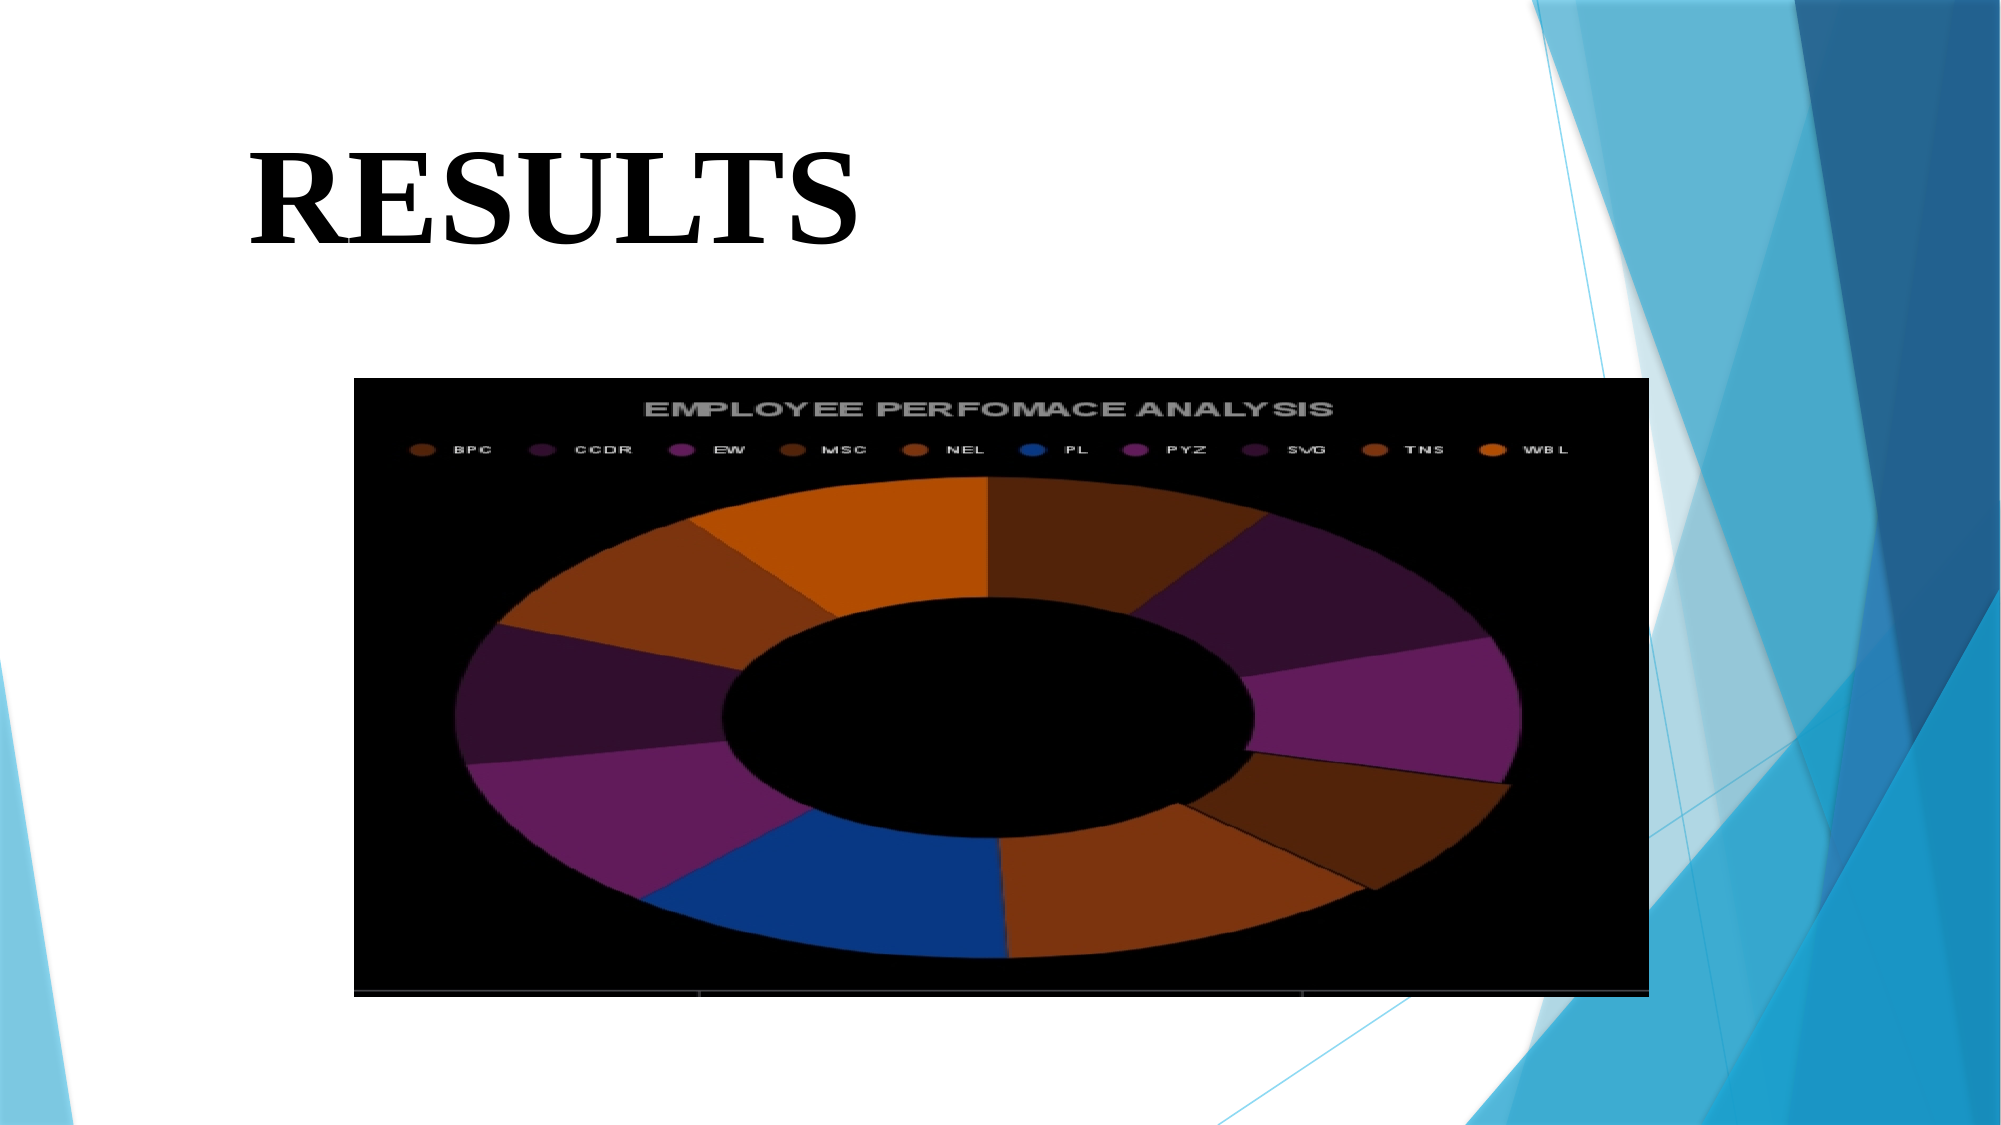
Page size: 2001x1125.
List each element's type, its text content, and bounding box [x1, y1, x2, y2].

text_box RESULTS [95, 98, 1235, 278]
picture [354, 378, 1649, 998]
